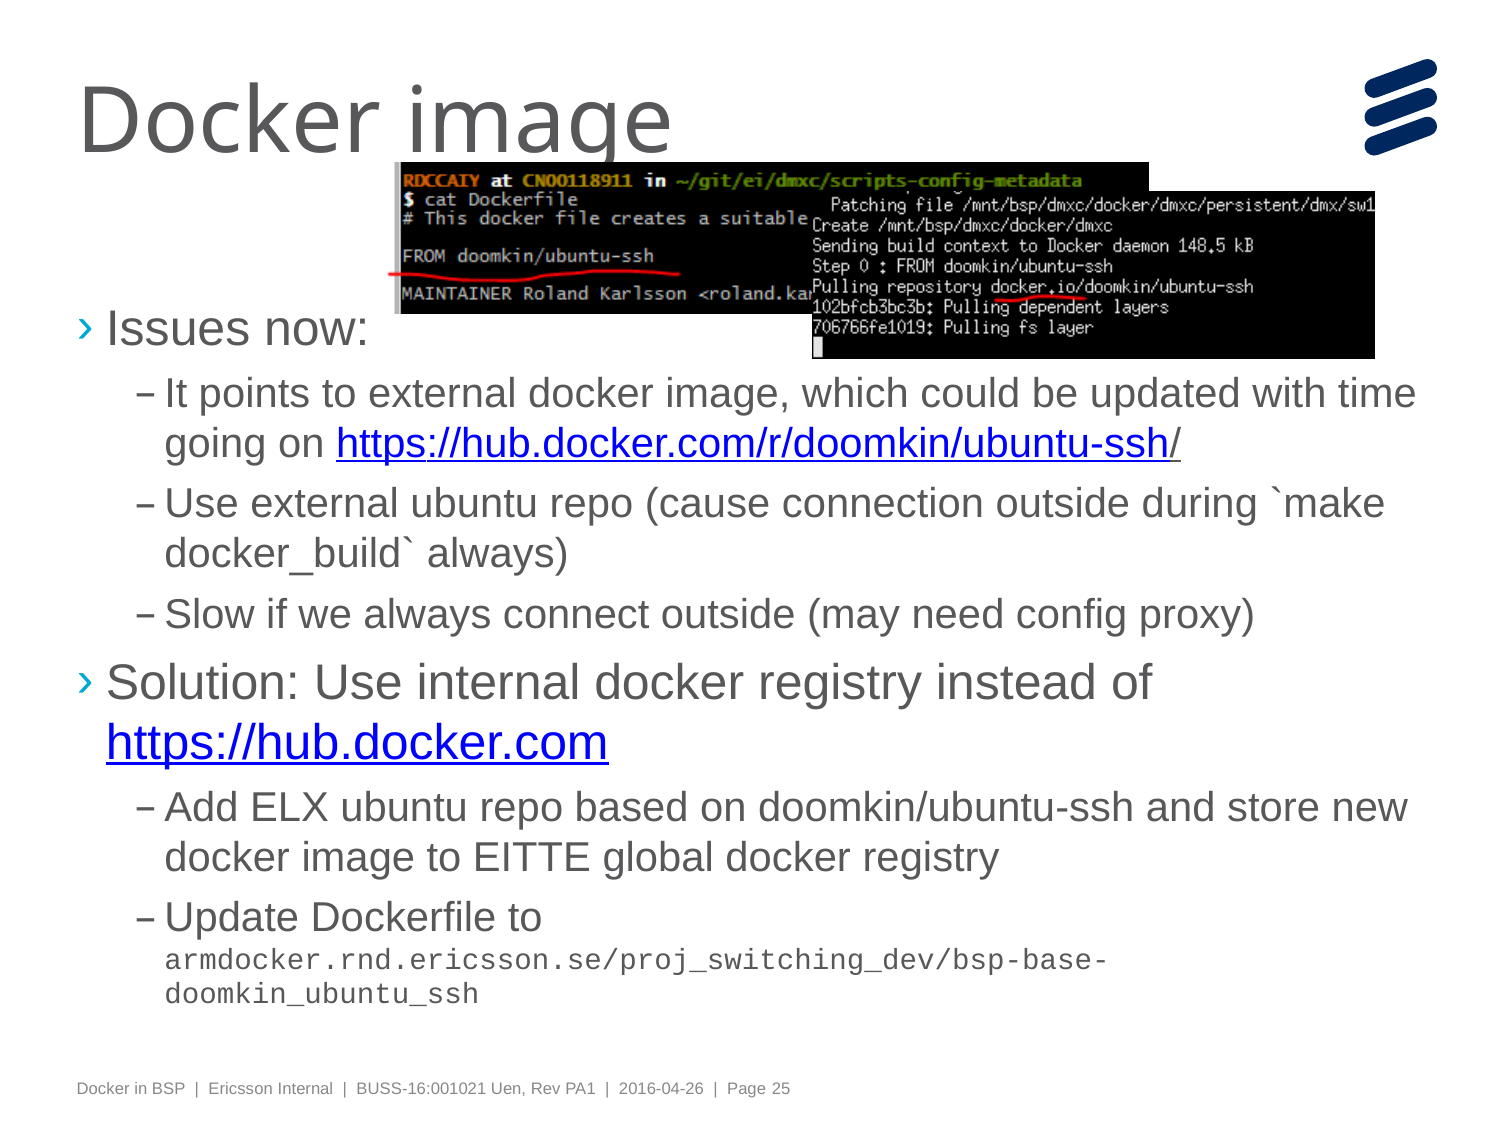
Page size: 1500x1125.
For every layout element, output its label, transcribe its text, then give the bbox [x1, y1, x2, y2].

title Docker image [64, 39, 1294, 218]
list Issues now: It points to external docker image, which could be updated with time going on https://hub.docker.com/r/doomkin/ubuntu-ssh/ Use external ubuntu repo (cause connection outside during `make docker_build` always) Slow if we always connect outside (may need config proxy) Solution: Use internal docker registry instead of https://hub.docker.com Add ELX ubuntu repo based on doomkin/ubuntu-ssh and store new docker image to EITTE global docker registry Update Dockerfile to armdocker.rnd.ericsson.se/proj_switching_dev/bsp-base-doomkin_ubuntu_ssh [65, 295, 1436, 928]
picture [387, 162, 1376, 360]
